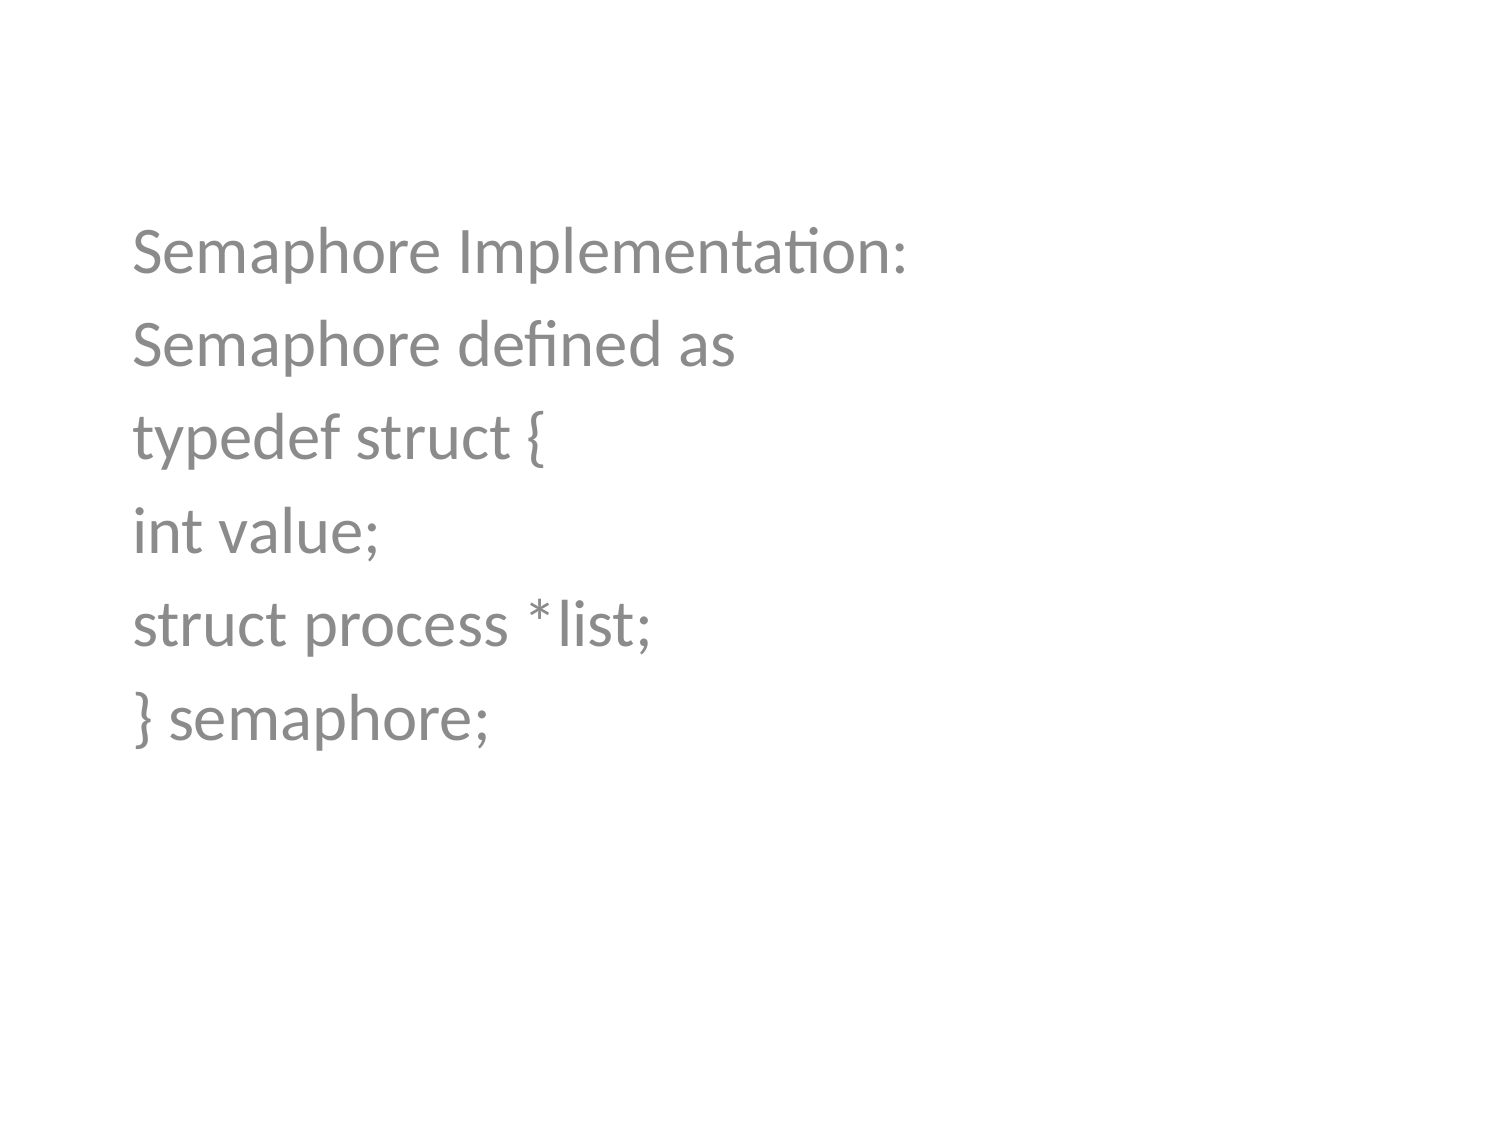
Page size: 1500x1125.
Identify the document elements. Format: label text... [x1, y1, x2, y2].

subtitle Semaphore Implementation: Semaphore defined as typedef struct { int value; struct process *list; } semaphore; [117, 199, 1313, 1008]
